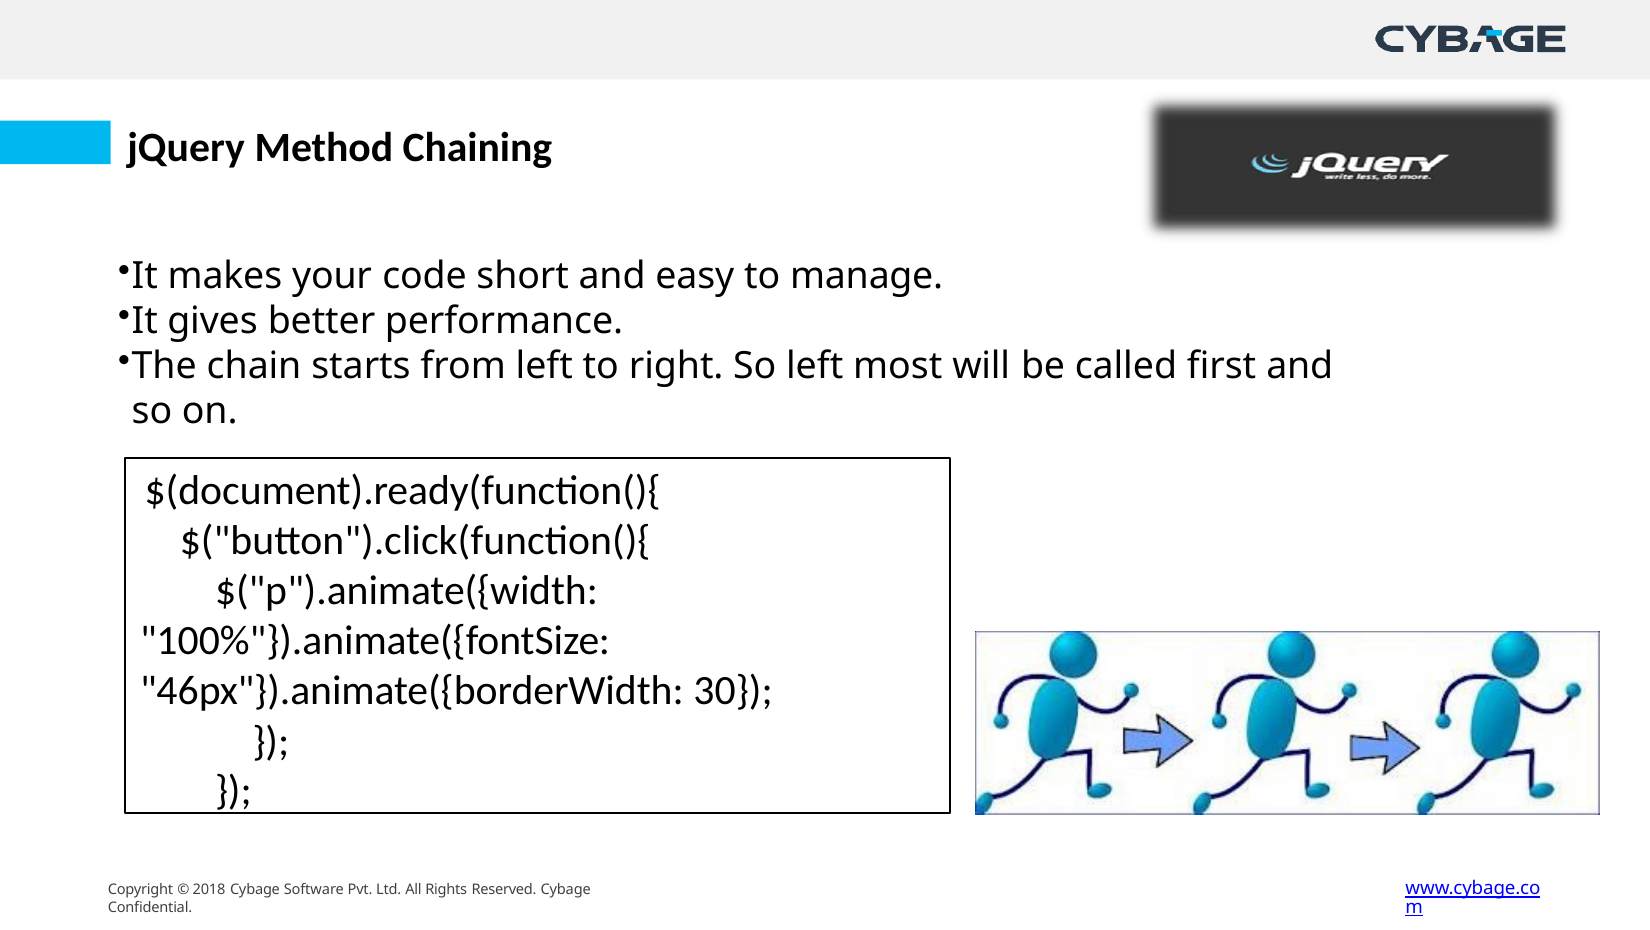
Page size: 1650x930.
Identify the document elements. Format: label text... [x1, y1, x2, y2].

picture [1137, 89, 1571, 244]
title jQuery Method Chaining [125, 117, 555, 249]
picture [974, 631, 1601, 815]
text_box It makes your code short and easy to manage. It gives better performance. The chain starts from left to right. So left most will be called first and so on. [116, 249, 1369, 432]
footer Copyright © 2018 Cybage Software Pvt. Ltd. All Rights Reserved. Cybage Confidential. [105, 877, 629, 930]
text_box www.cybage.com [1403, 872, 1551, 902]
text_box $(document).ready(function(){ $("button").click(function(){ $("p").animate({width: "100%"}).animate({fontSize: "46px"}).animate({borderWidth: 30}); }); }); [124, 458, 950, 814]
